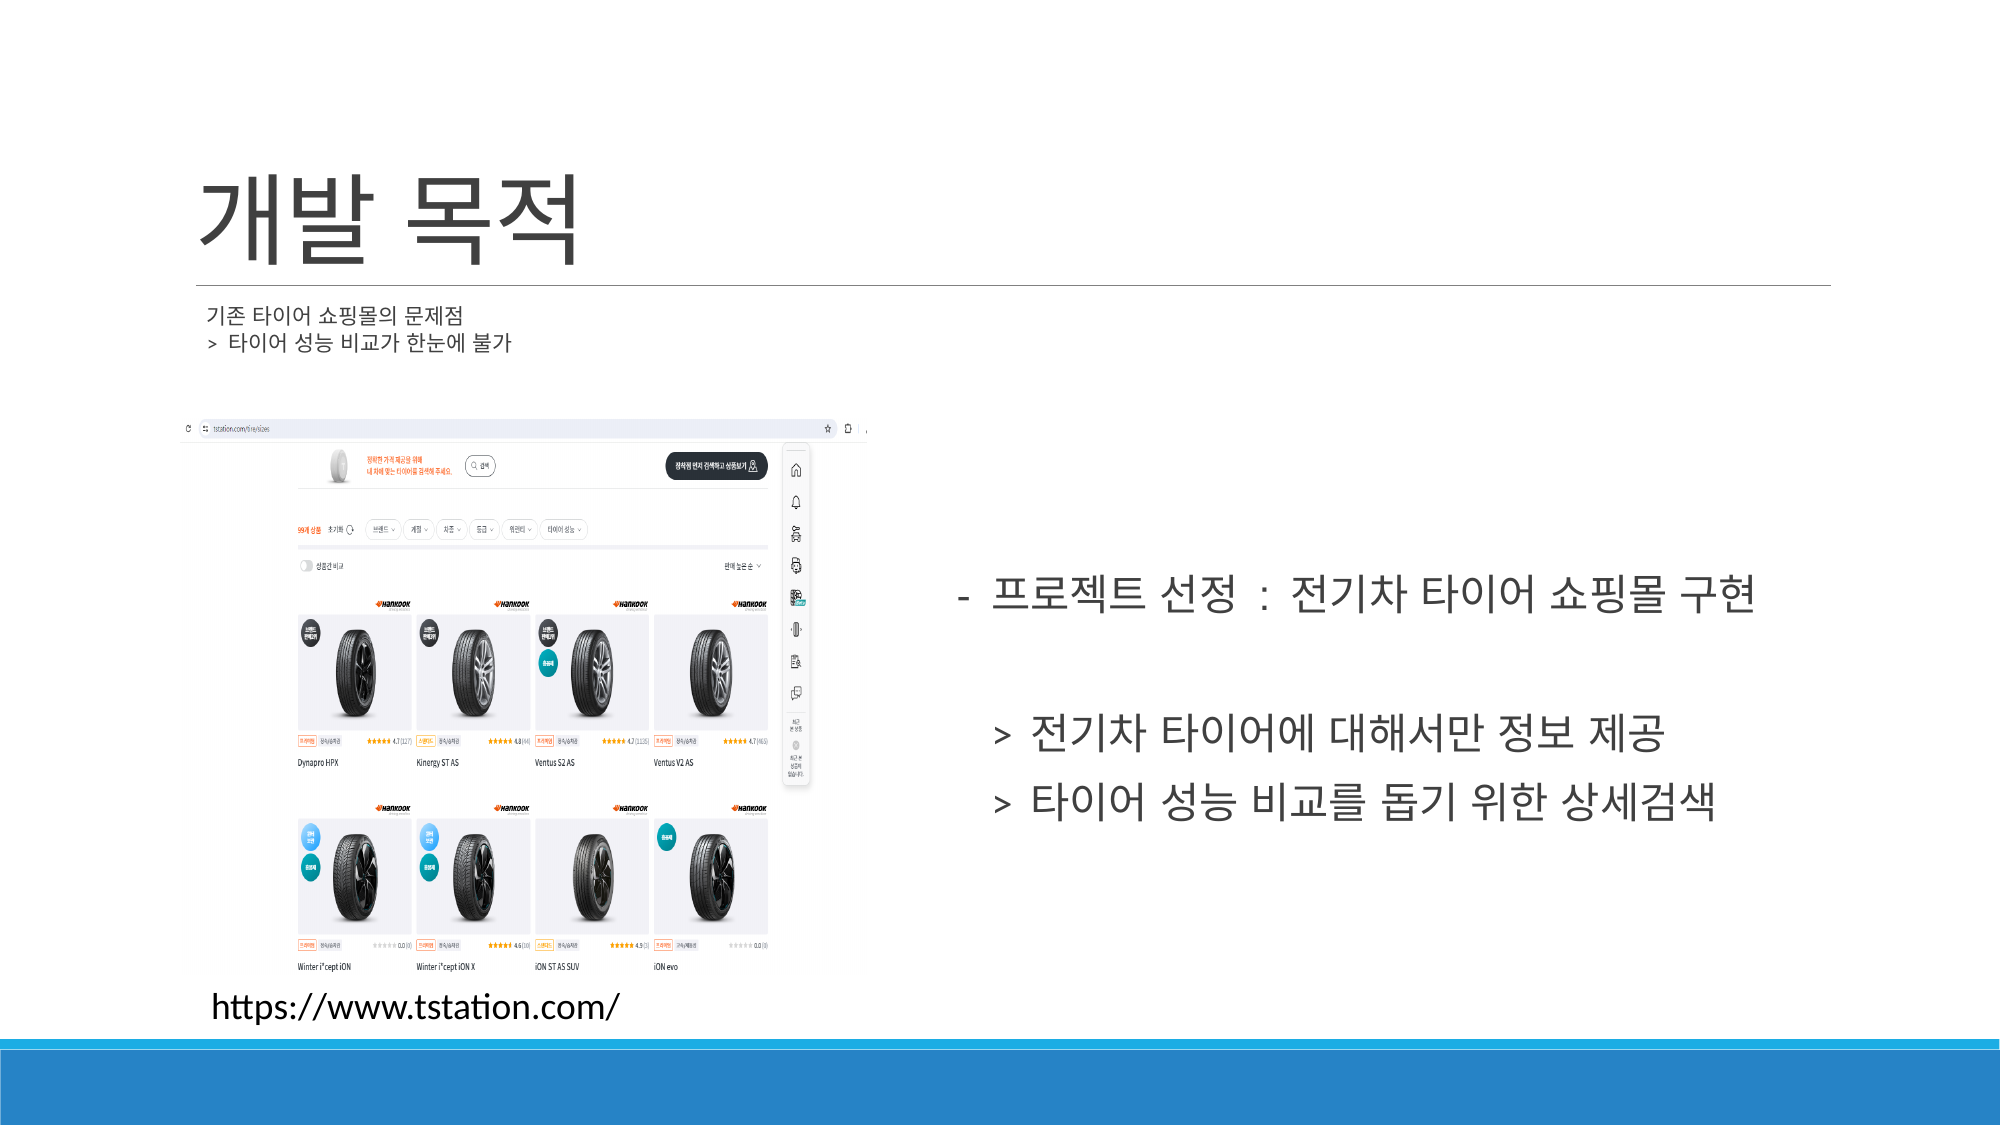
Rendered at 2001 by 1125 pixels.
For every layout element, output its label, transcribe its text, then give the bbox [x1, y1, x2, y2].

title 개발 목적 [180, 47, 1830, 285]
text_box https://www.tstation.com/ [196, 985, 636, 1035]
list 기존 타이어 쇼핑몰의 문제점 > 타이어 성능 비교가 한눈에 불가 [199, 298, 1379, 368]
picture [179, 418, 867, 976]
text_box - 프로젝트 선정 : 전기차 타이어 쇼핑몰 구현 > 전기차 타이어에 대해서만 정보 제공 > 타이어 성능 비교를 돕기 위한 상세검색 [956, 503, 1802, 840]
